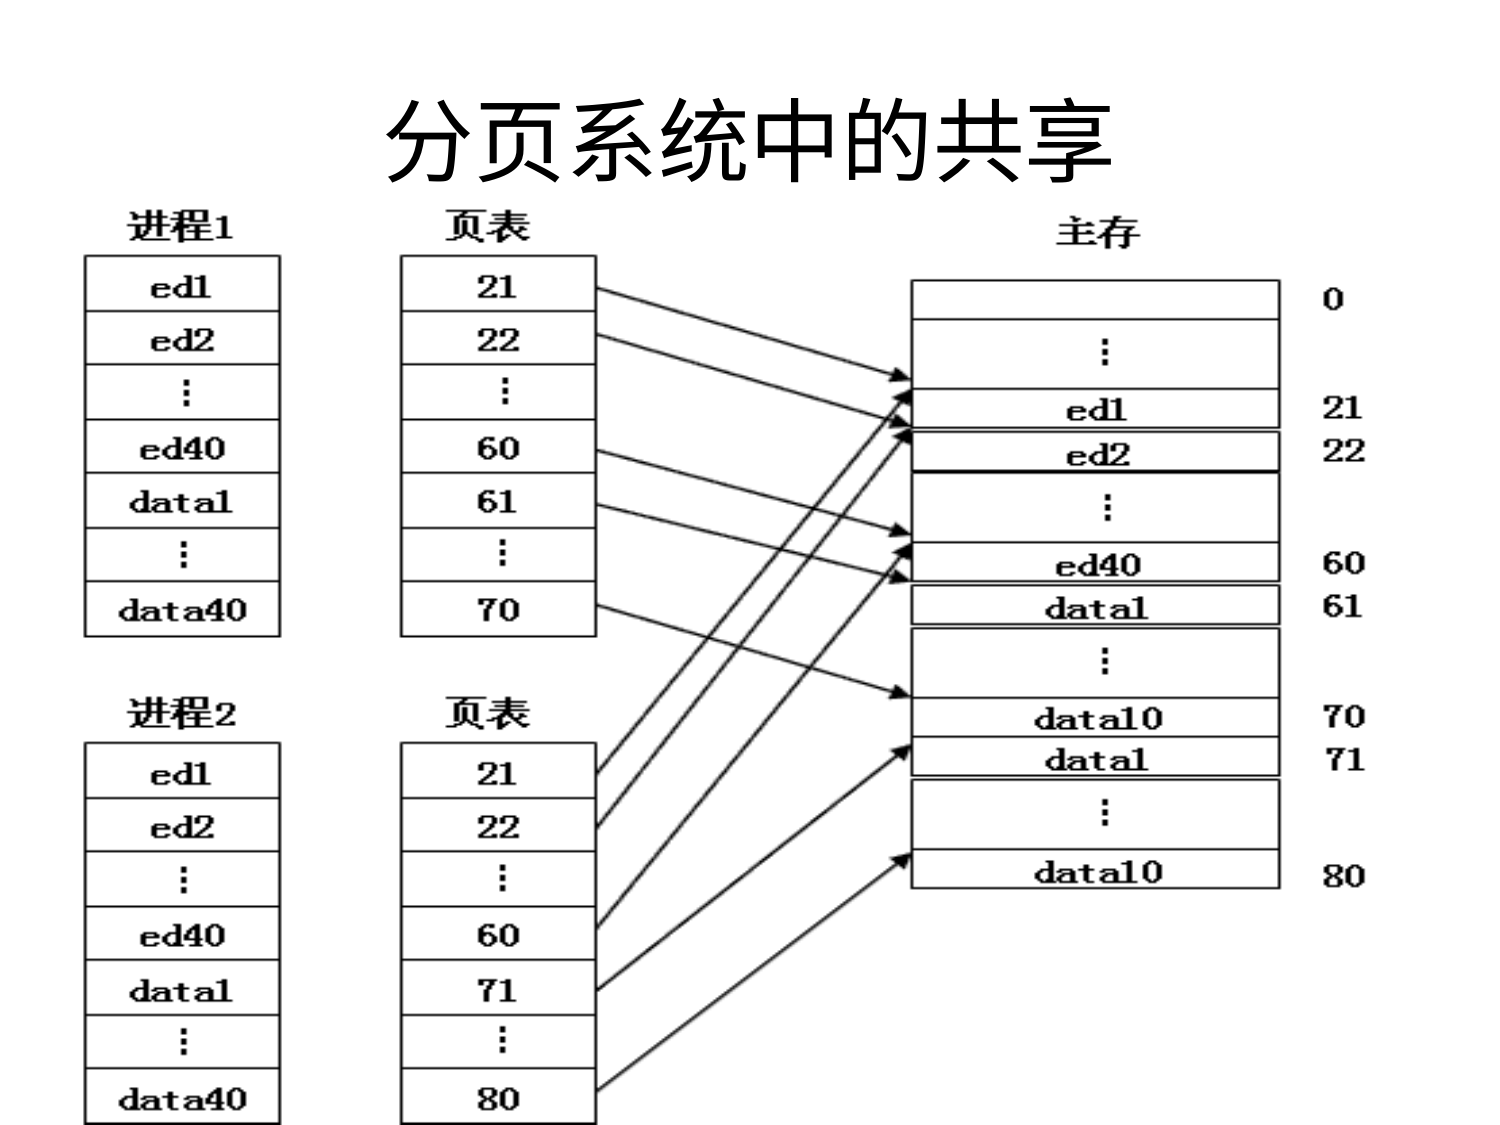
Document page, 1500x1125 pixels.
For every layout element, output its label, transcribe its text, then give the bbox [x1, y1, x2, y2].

title 分页系统中的共享 [75, 45, 1425, 233]
picture [81, 195, 1395, 1125]
